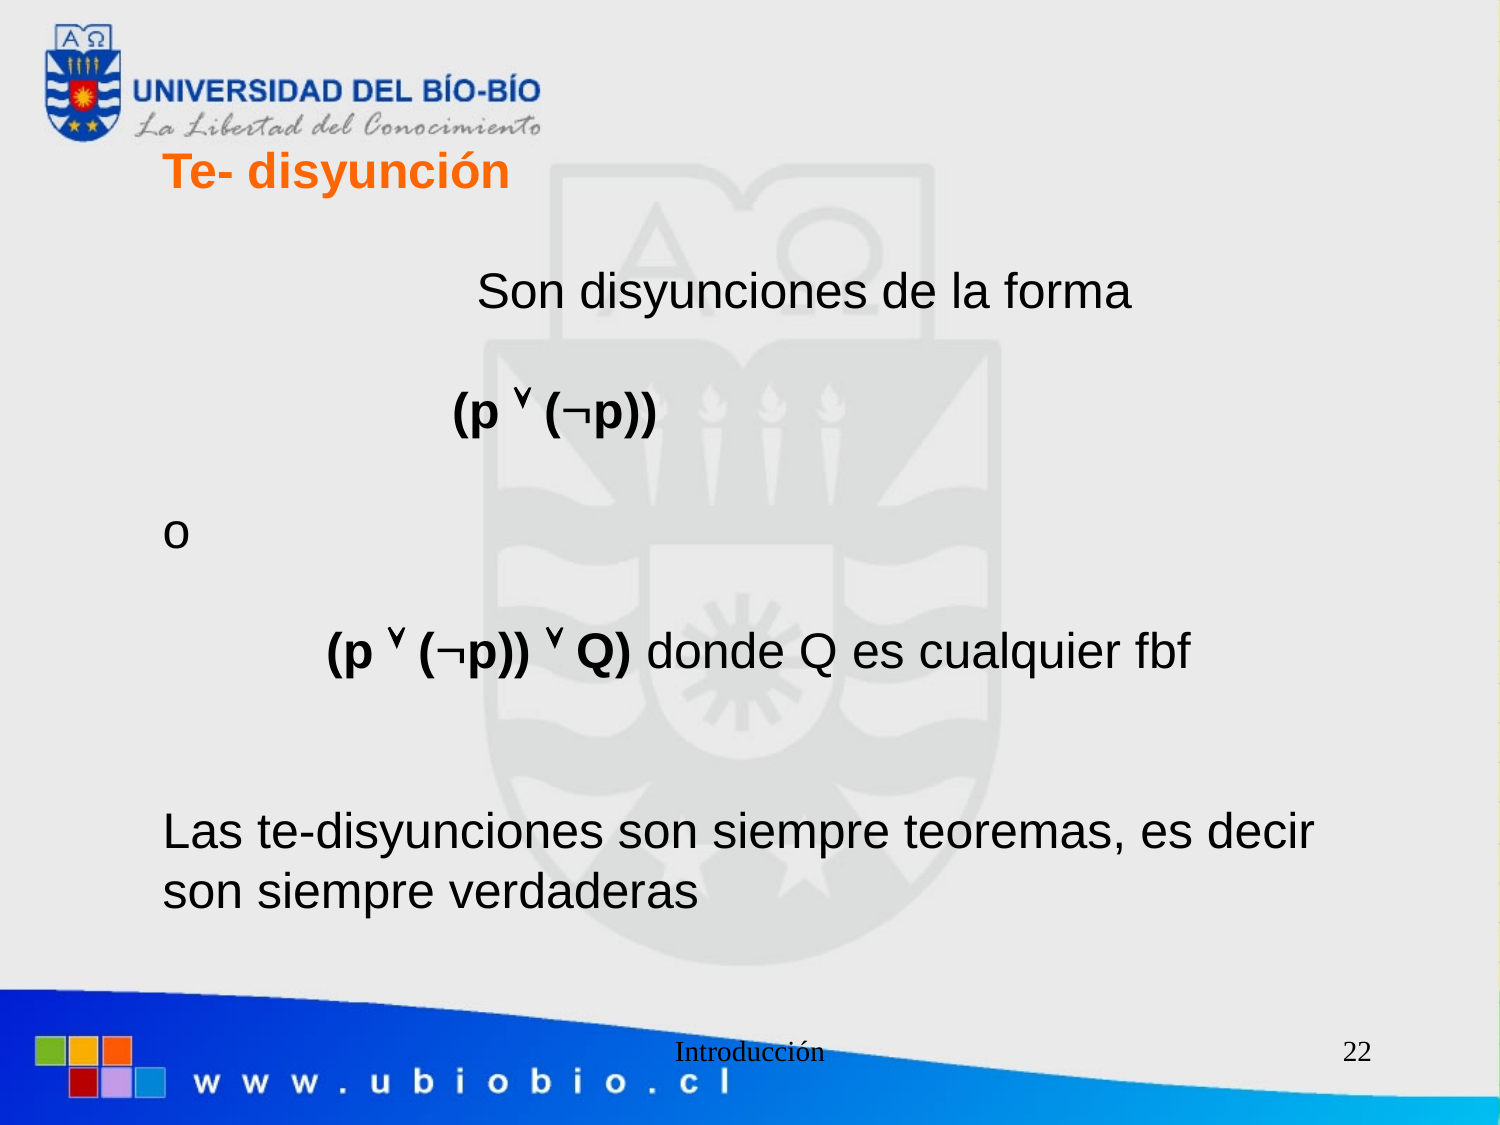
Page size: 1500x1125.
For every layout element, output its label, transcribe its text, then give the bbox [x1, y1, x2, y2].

picture [0, 0, 1500, 1125]
text_box Te- disyunción Son disyunciones de la forma (p  (p)) o (p  (p))  Q) donde Q es cualquier fbf Las te-disyunciones son siempre teoremas, es decir son siempre verdaderas [147, 131, 1331, 927]
footer Introducción [512, 1025, 988, 1100]
slide_number 22 [1074, 1025, 1388, 1100]
